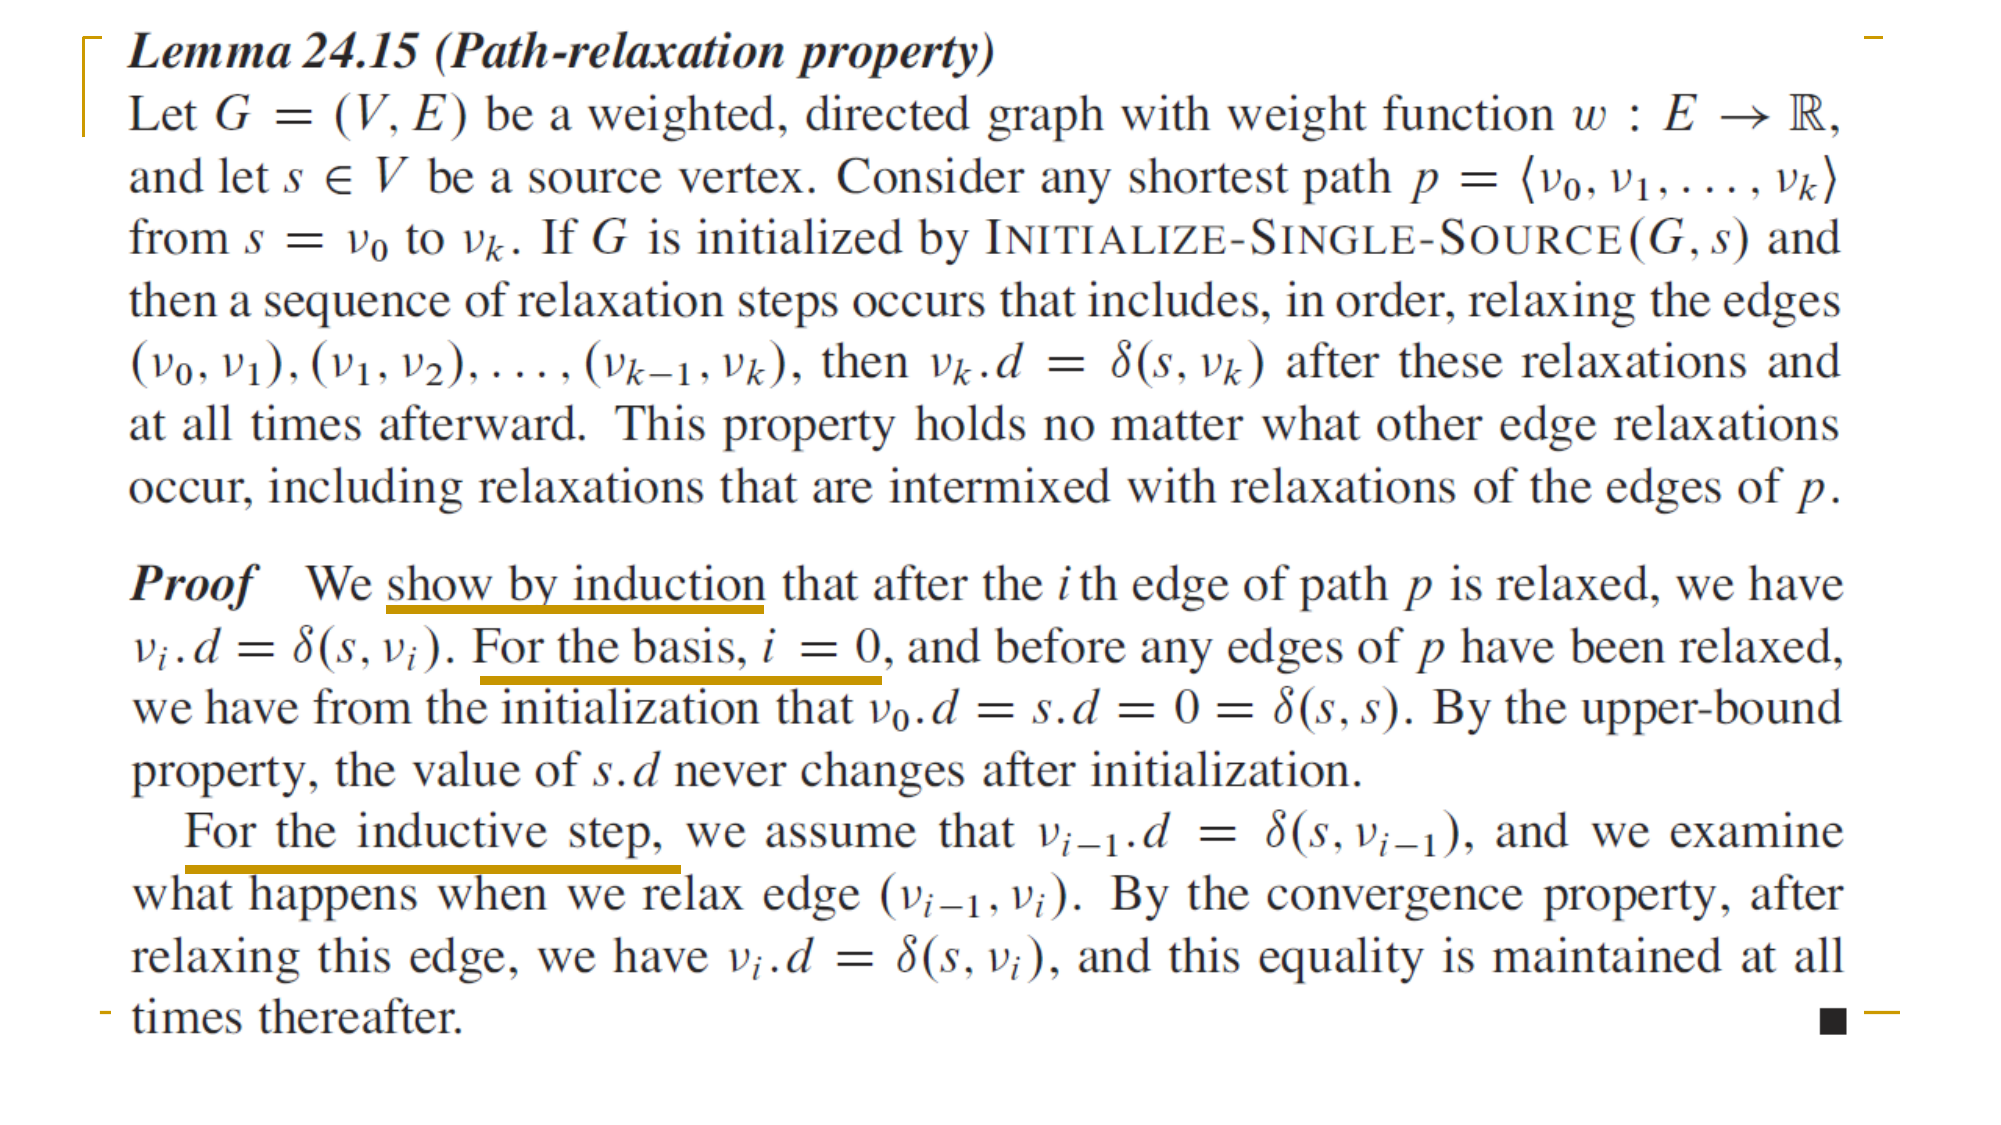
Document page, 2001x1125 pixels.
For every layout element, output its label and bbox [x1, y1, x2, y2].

picture [111, 543, 1864, 1061]
picture [102, 2, 1864, 542]
